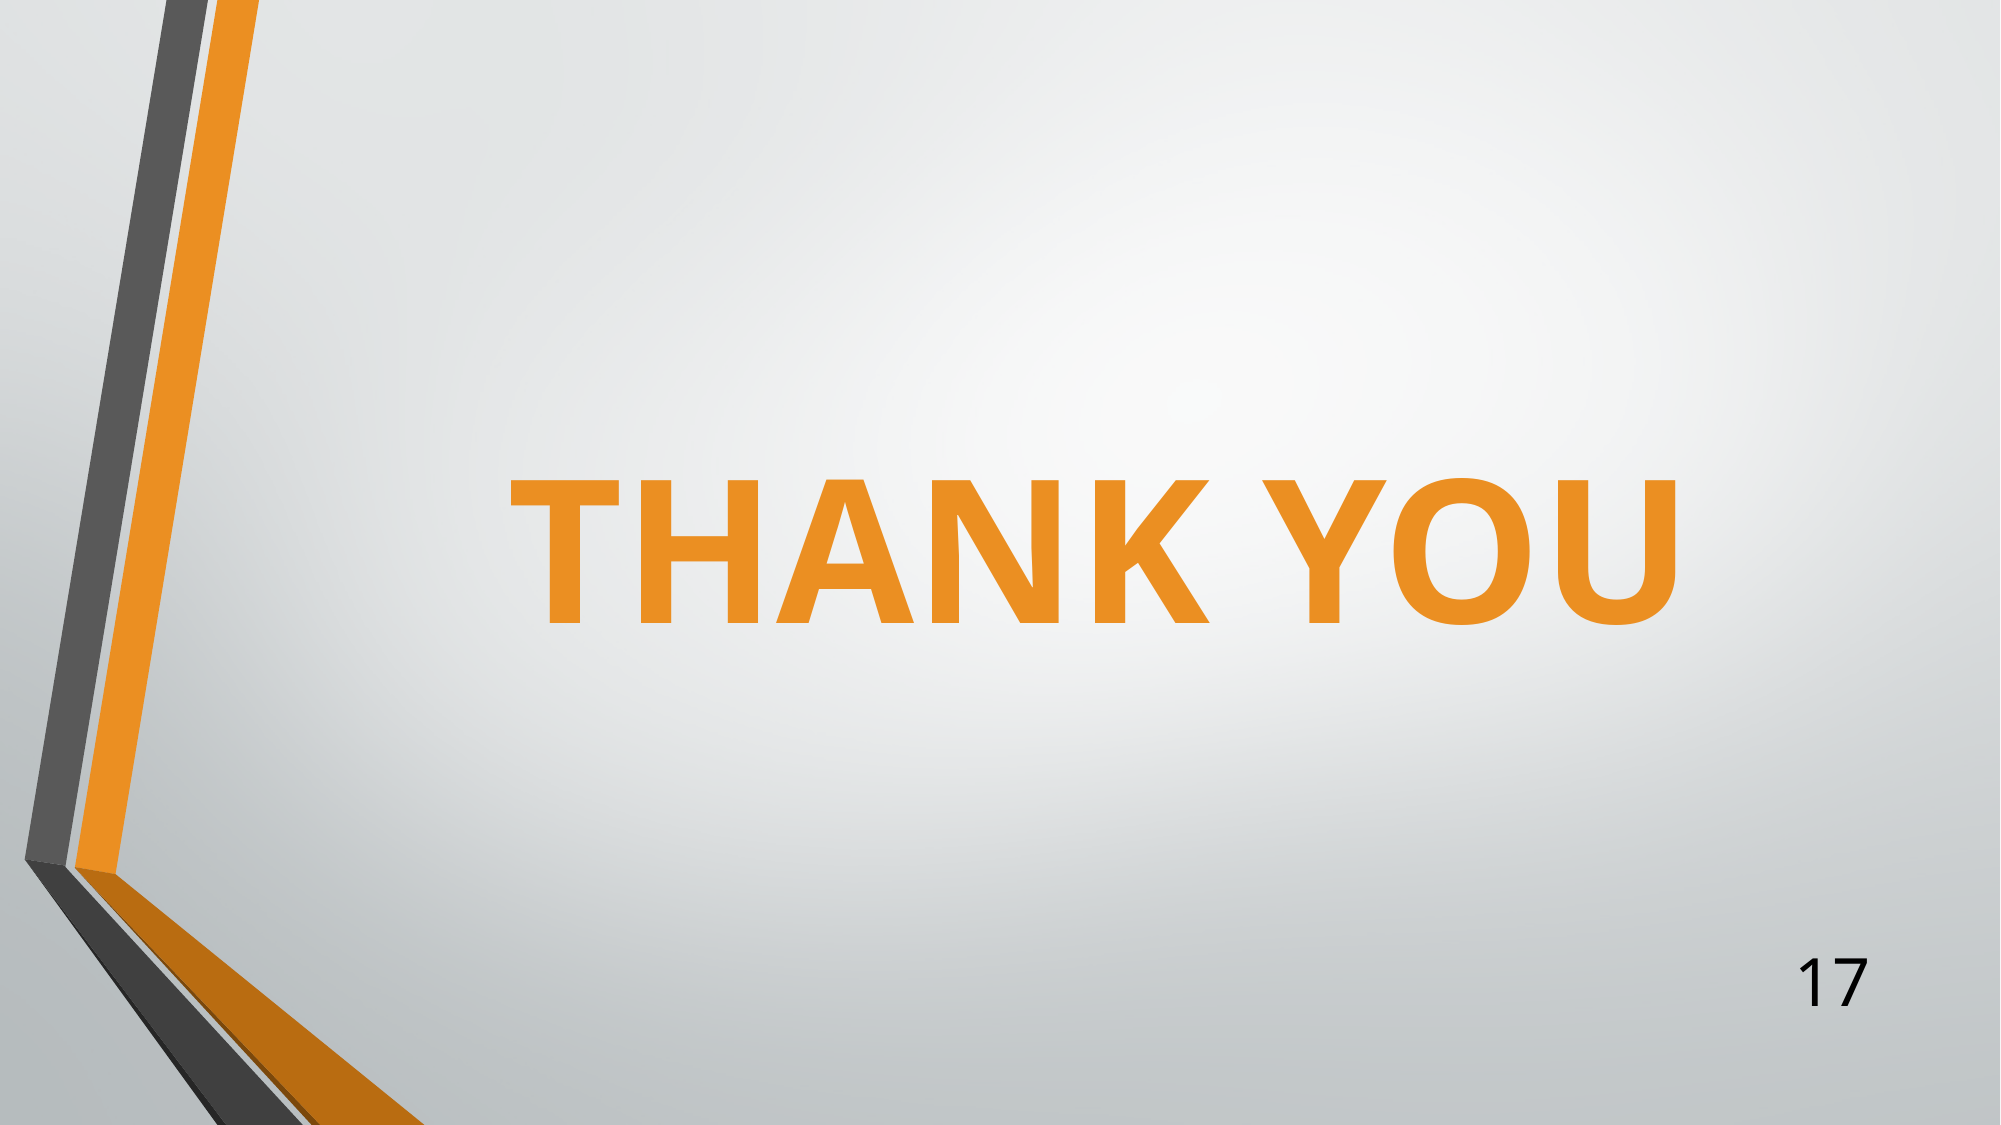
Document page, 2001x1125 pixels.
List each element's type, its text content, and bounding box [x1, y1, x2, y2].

title THANK YOU [440, 179, 1761, 908]
slide_number 17 [1771, 945, 1886, 1025]
